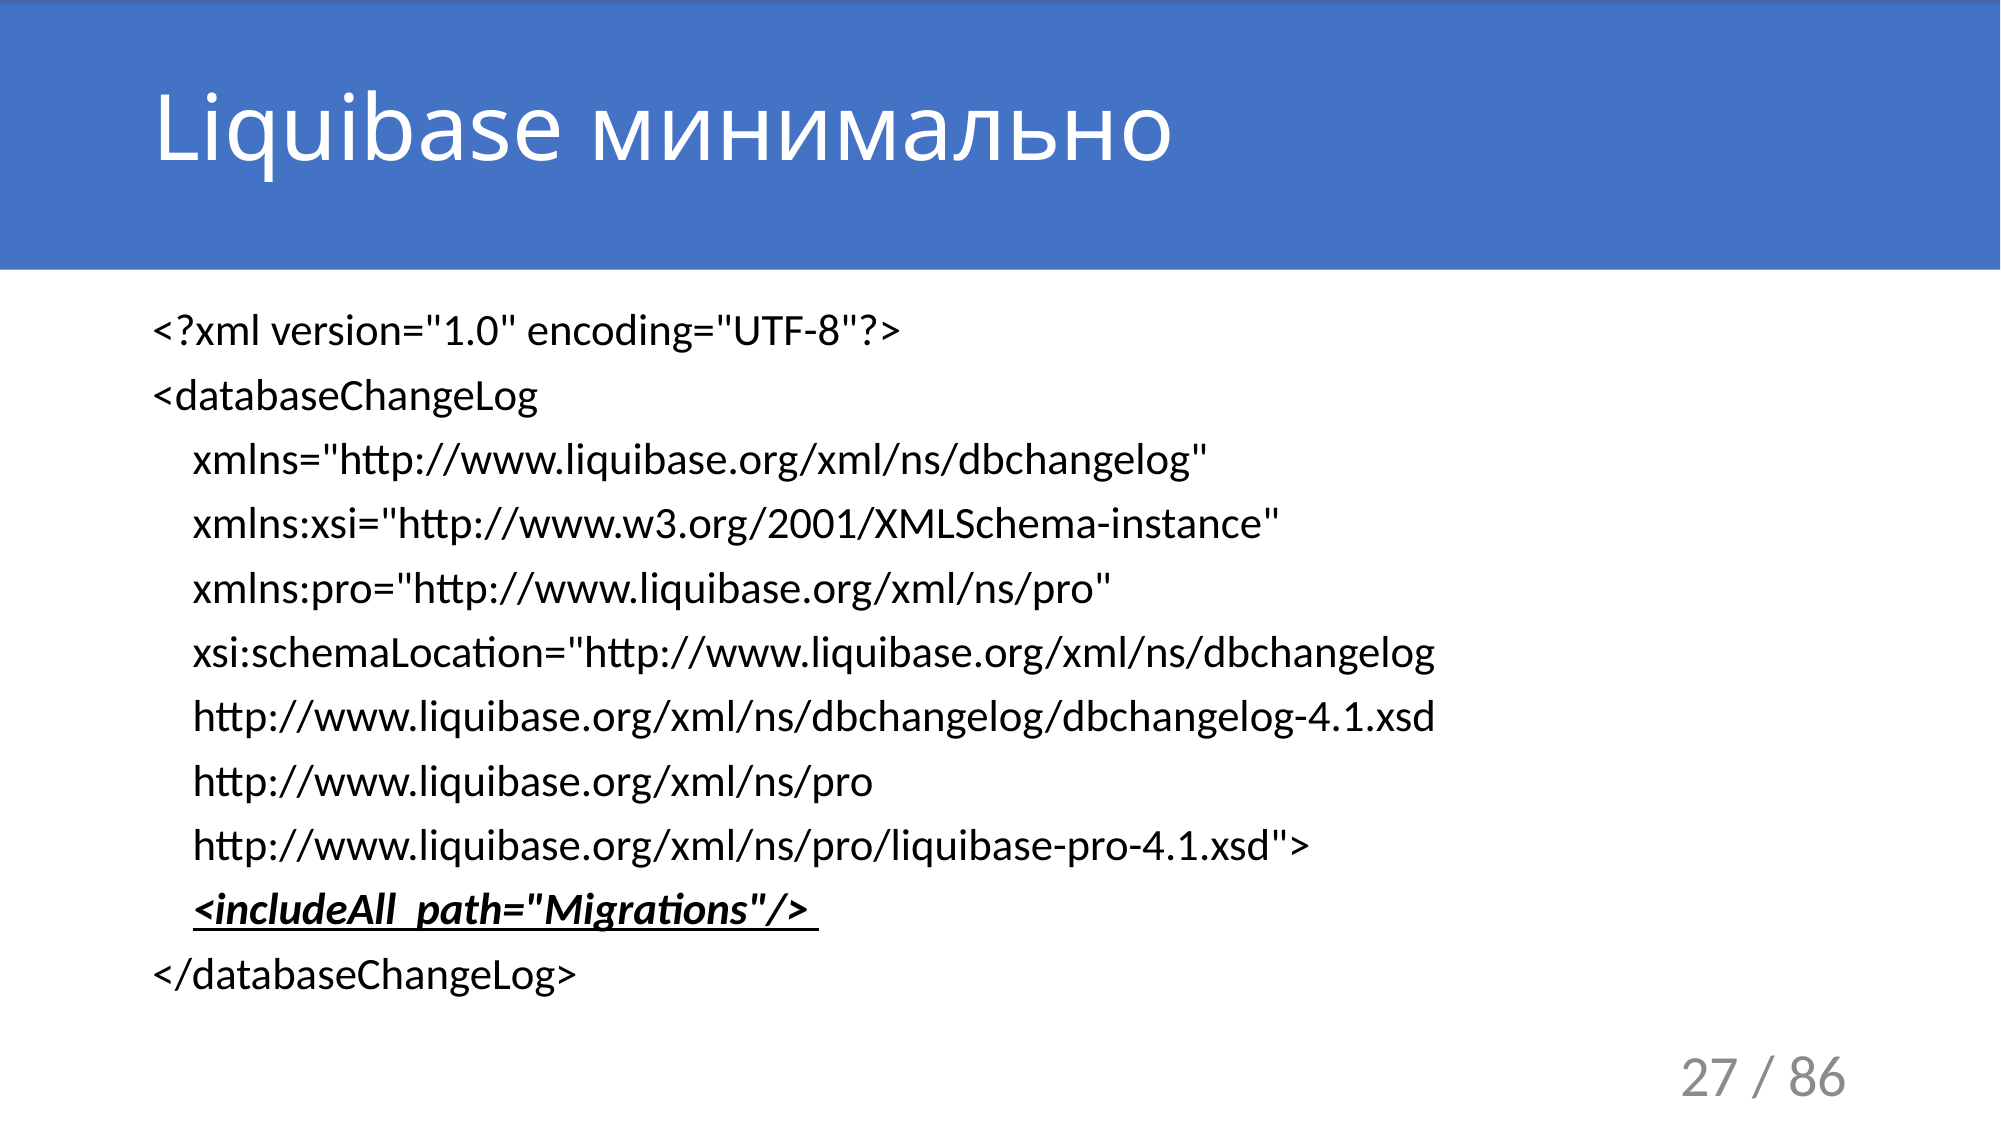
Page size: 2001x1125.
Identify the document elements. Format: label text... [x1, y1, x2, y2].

slide_number 27 [1412, 1042, 1863, 1103]
title Liquibase минимально [137, 22, 1863, 240]
picture [0, 0, 2001, 1125]
list <?xml version="1.0" encoding="UTF-8"?> <databaseChangeLog xmlns="http://www.liquibase.org/xml/ns/dbchangelog" xmlns:xsi="http://www.w3.org/2001/XMLSchema-instance" xmlns:pro="http://www.liquibase.org/xml/ns/pro" xsi:schemaLocation="http://www.liquibase.org/xml/ns/dbchangelog http://www.liquibase.org/xml/ns/dbchangelog/dbchangelog-4.1.xsd http://www.liquibase.org/xml/ns/pro http://www.liquibase.org/xml/ns/pro/liquibase-pro-4.1.xsd"> <includeAll path="Migrations"/> </databaseChangeLog> [137, 299, 1863, 1014]
